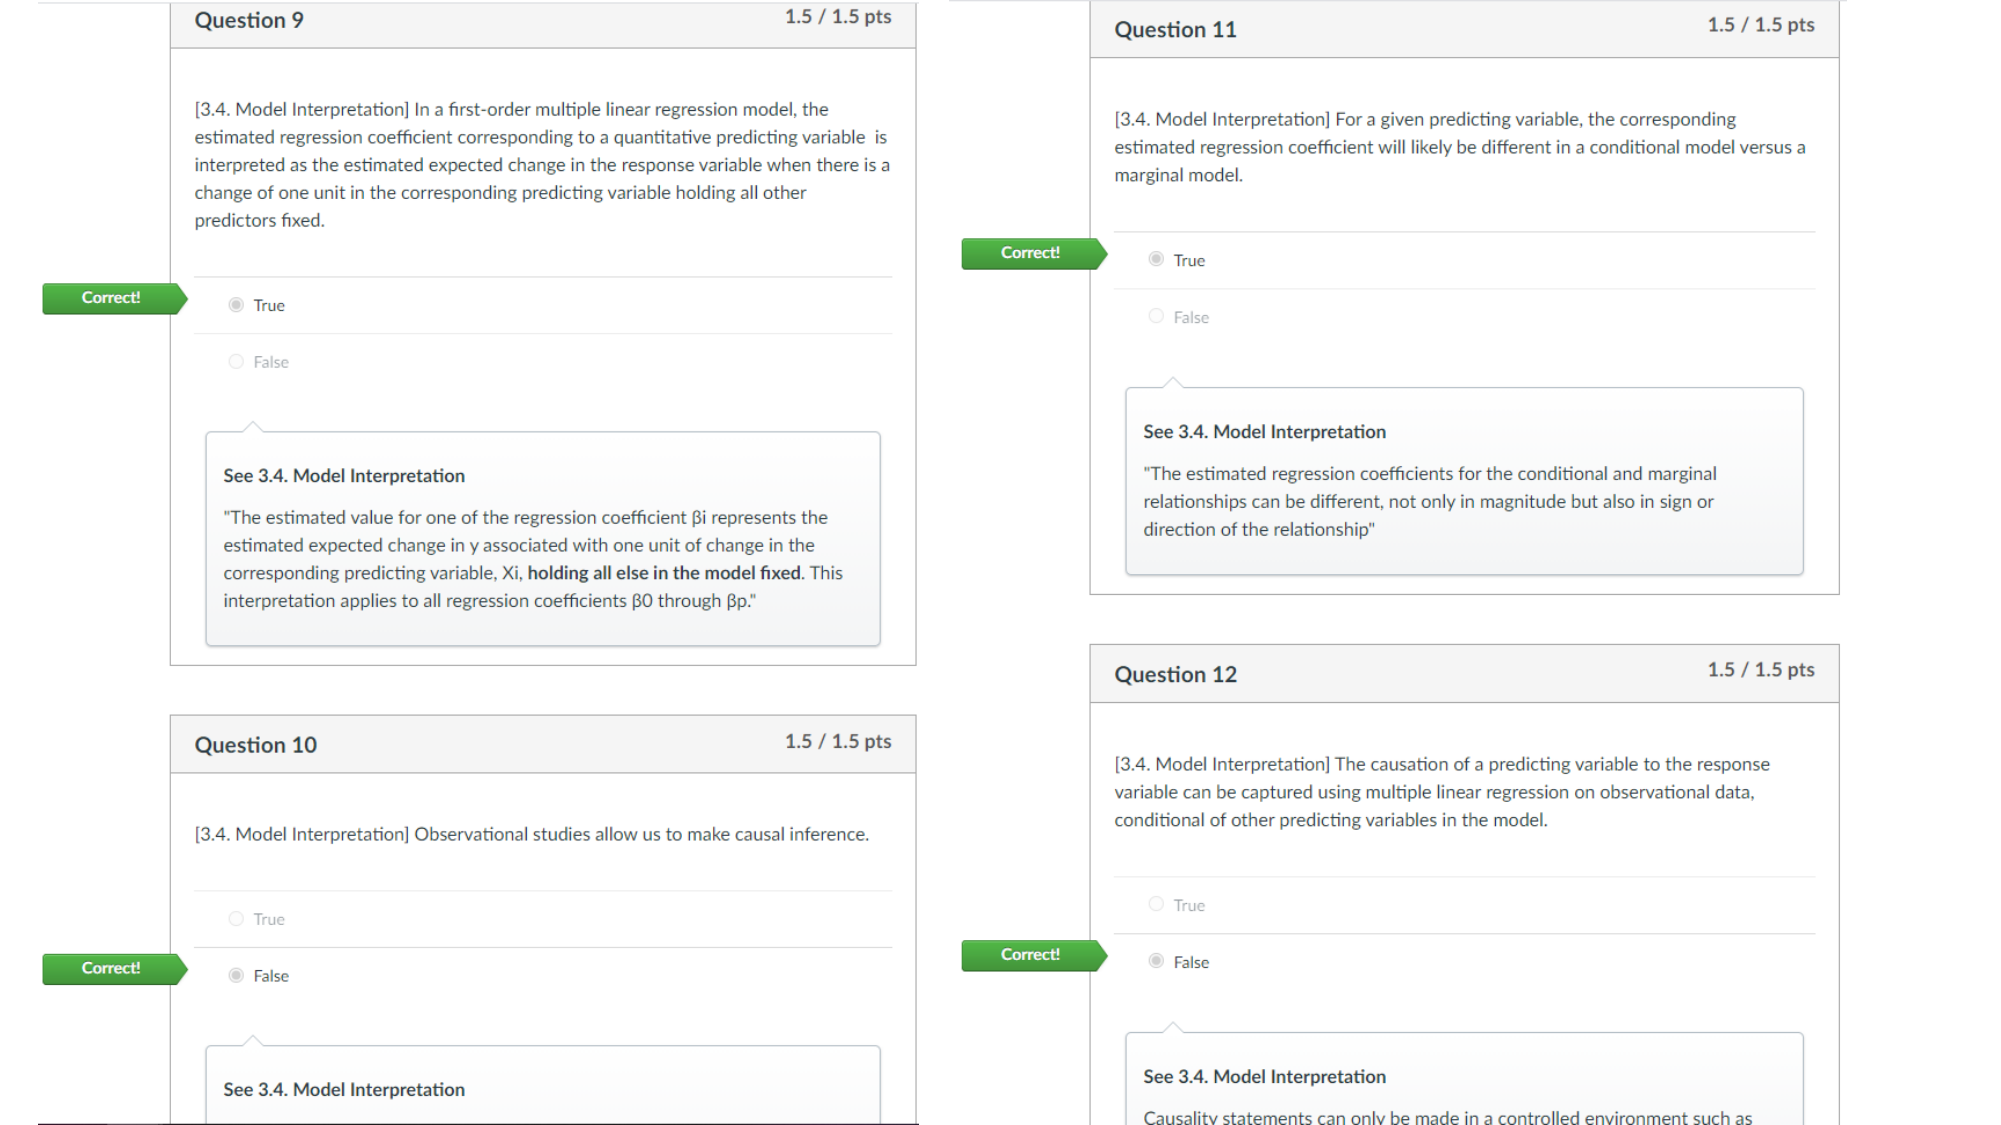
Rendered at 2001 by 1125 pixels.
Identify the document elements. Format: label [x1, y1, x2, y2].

picture [38, 0, 919, 1125]
picture [949, 0, 1847, 1125]
